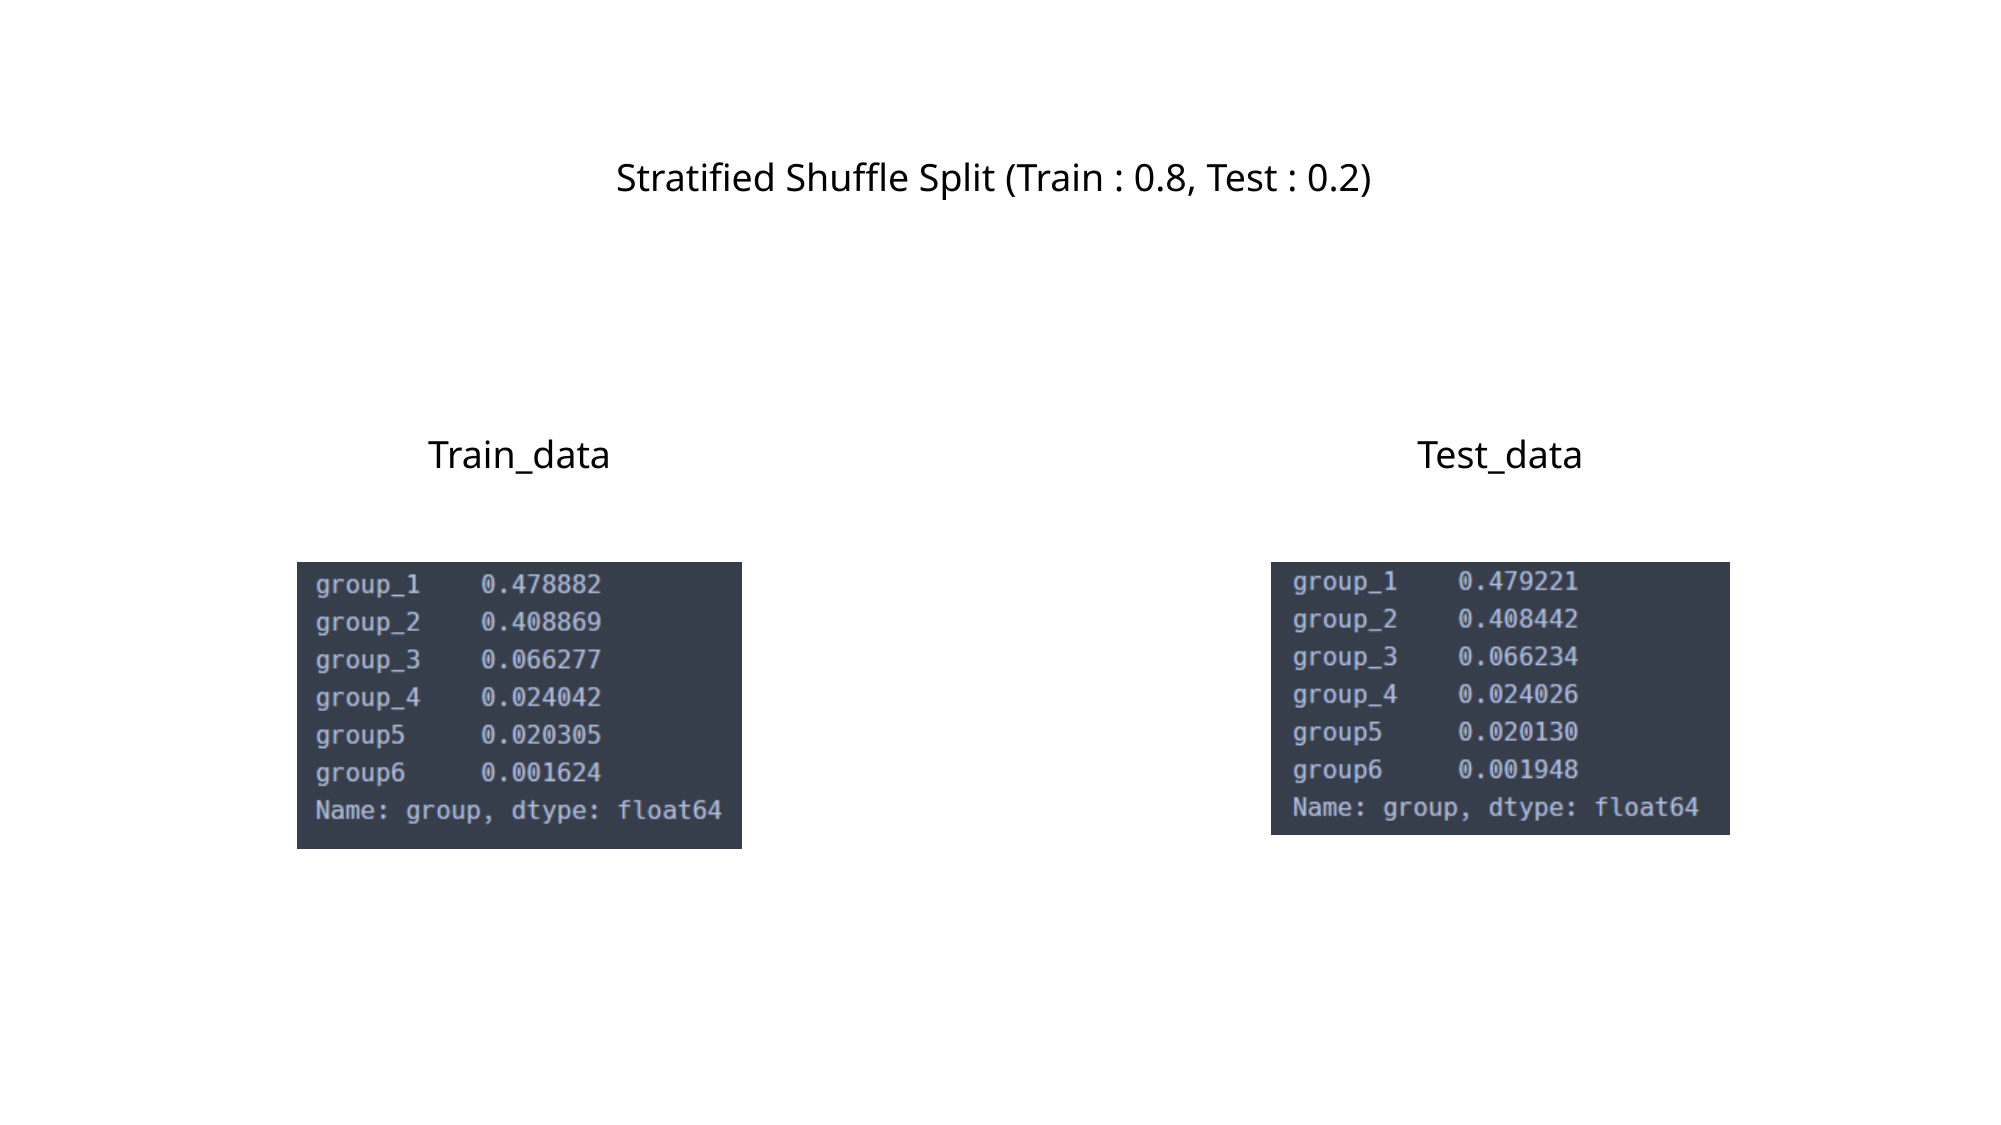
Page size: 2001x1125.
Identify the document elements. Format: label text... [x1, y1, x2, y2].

picture [297, 562, 742, 849]
text_box Train_data [236, 423, 803, 484]
text_box Stratified Shuffle Split (Train : 0.8, Test : 0.2) [601, 146, 1399, 207]
picture [1271, 562, 1730, 835]
text_box Test_data [1217, 423, 1783, 484]
